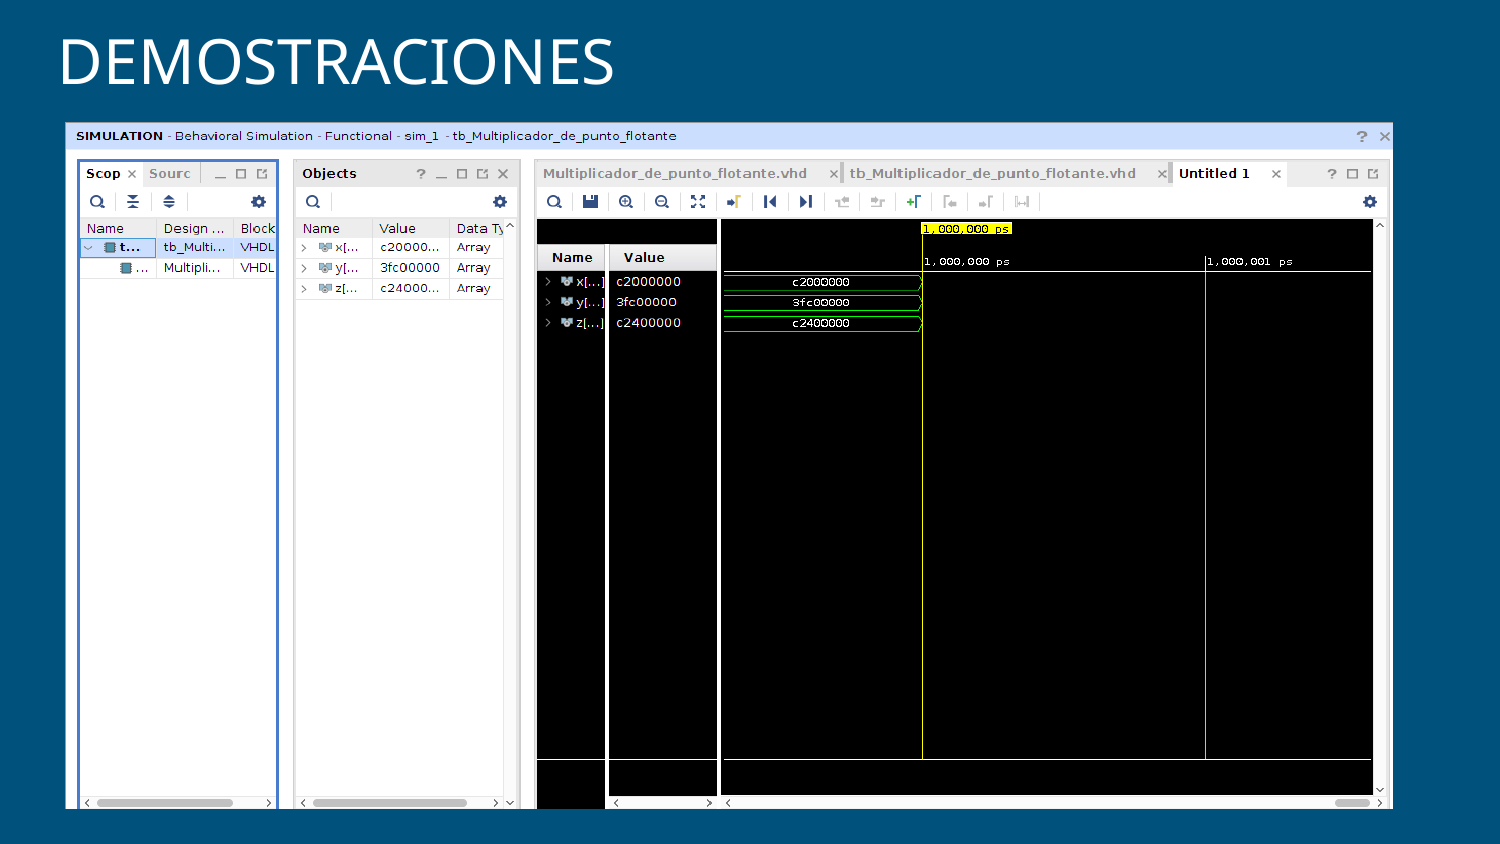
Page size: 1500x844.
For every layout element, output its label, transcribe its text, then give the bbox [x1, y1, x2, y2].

picture [66, 123, 1392, 808]
title DEMOSTRACIONES [42, 0, 1416, 113]
